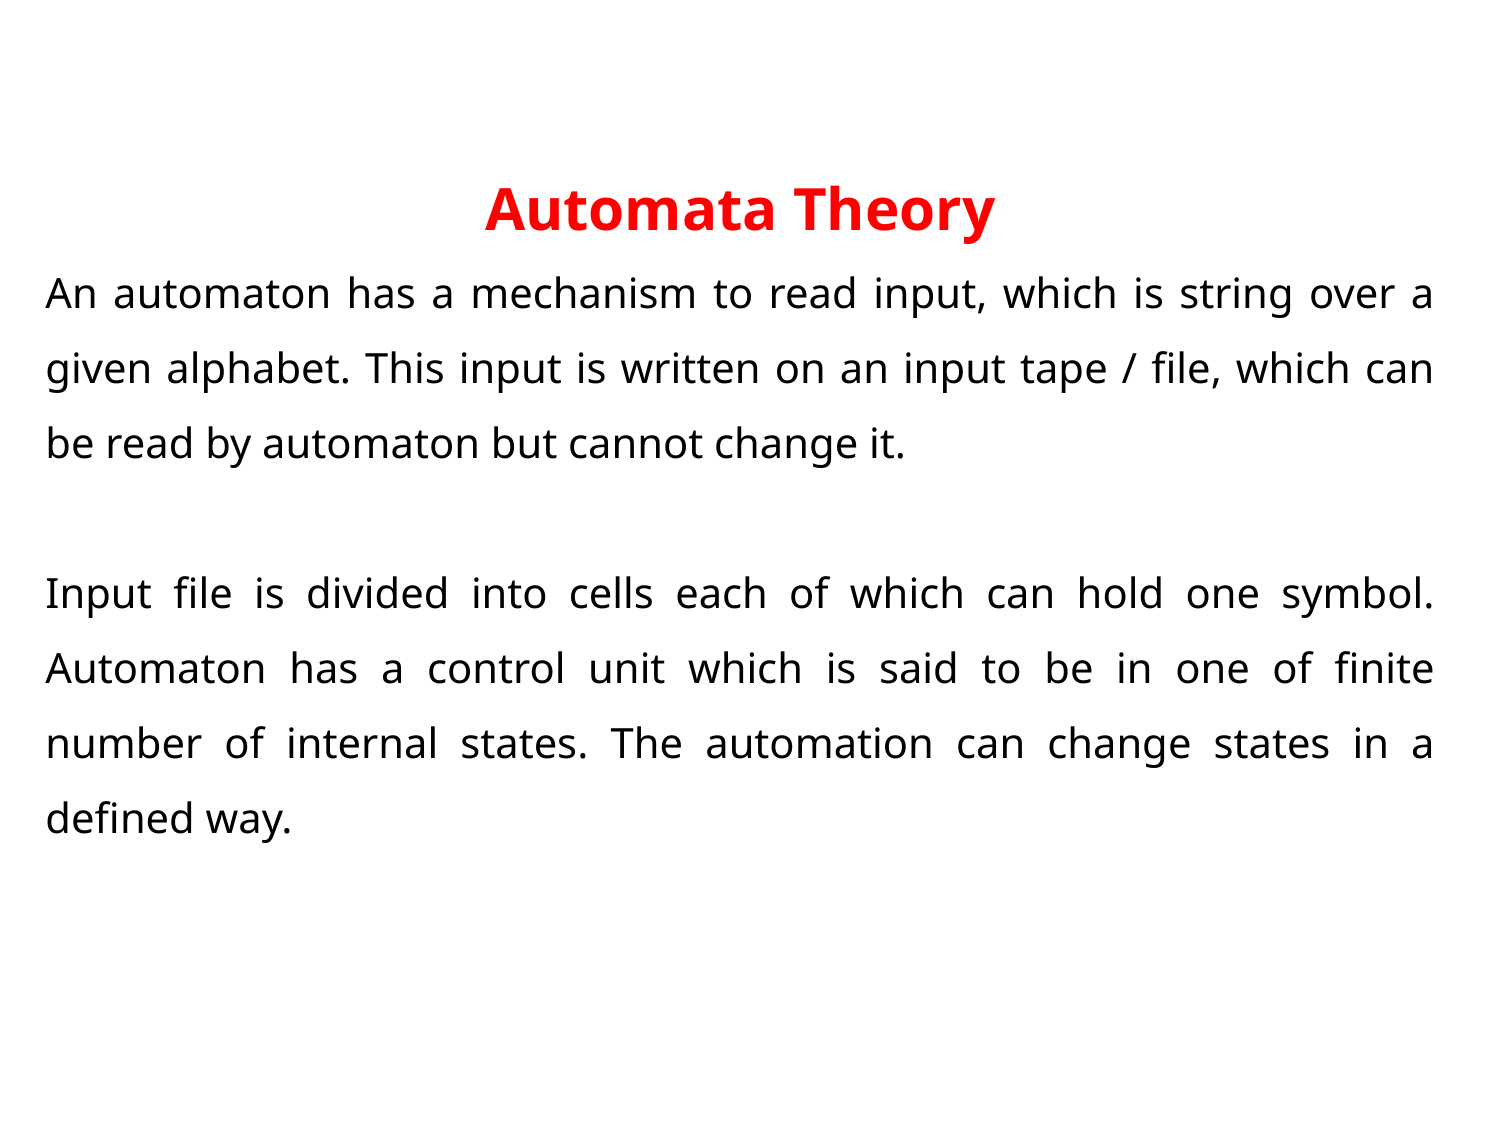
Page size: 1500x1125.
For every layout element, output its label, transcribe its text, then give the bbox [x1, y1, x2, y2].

text_box Automata Theory An automaton has a mechanism to read input, which is string over a given alphabet. This input is written on an input tape / file, which can be read by automaton but cannot change it. Input ﬁle is divided into cells each of which can hold one symbol. Automaton has a control unit which is said to be in one of finite number of internal states. The automation can change states in a deﬁned way. [30, 129, 1450, 850]
